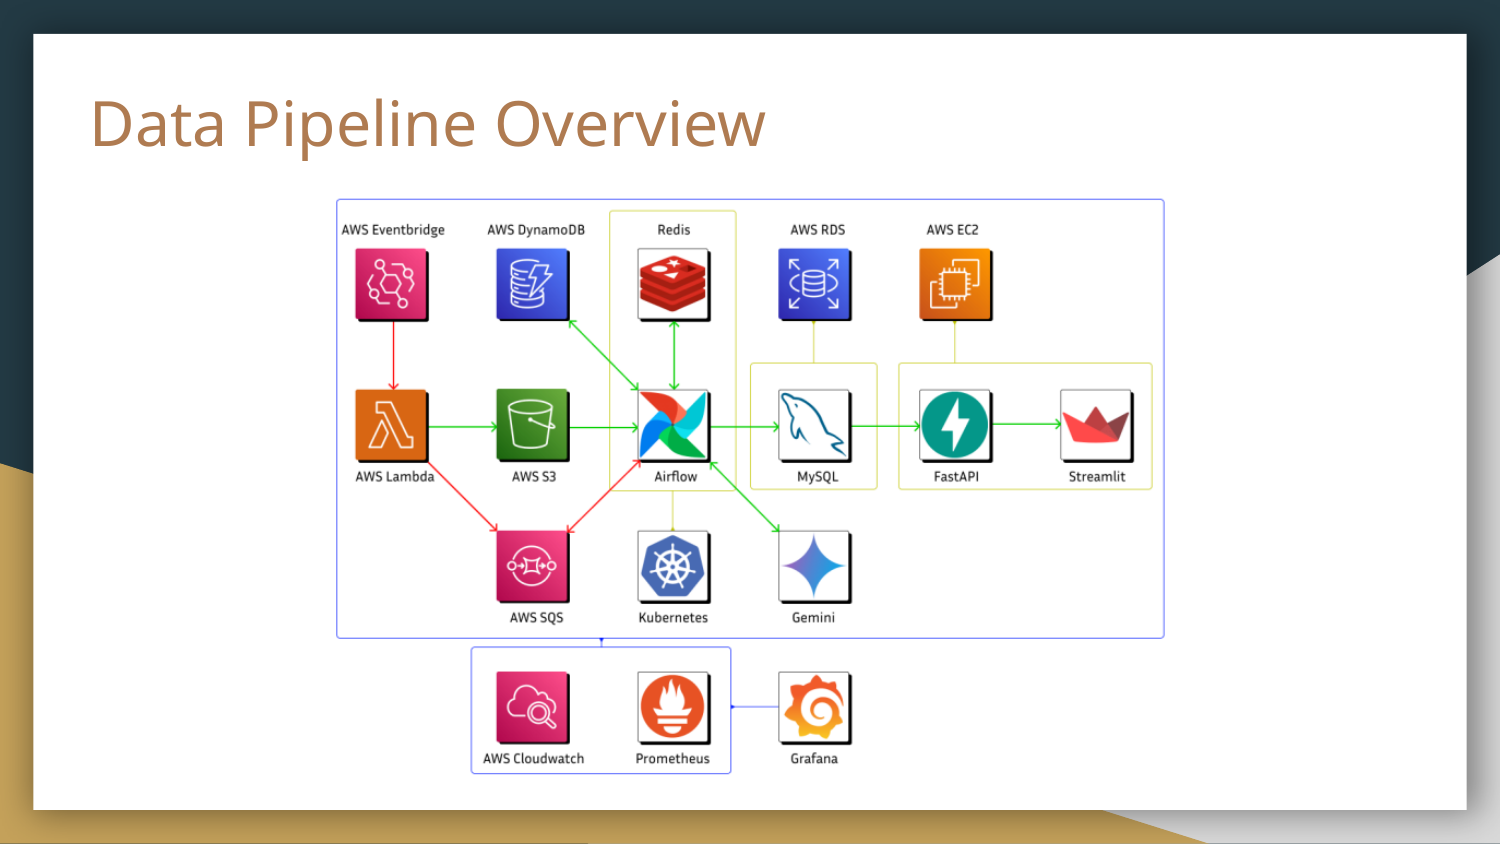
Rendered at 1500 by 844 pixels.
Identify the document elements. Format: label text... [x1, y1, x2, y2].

picture [285, 177, 1215, 795]
title Data Pipeline Overview [74, 69, 1306, 226]
